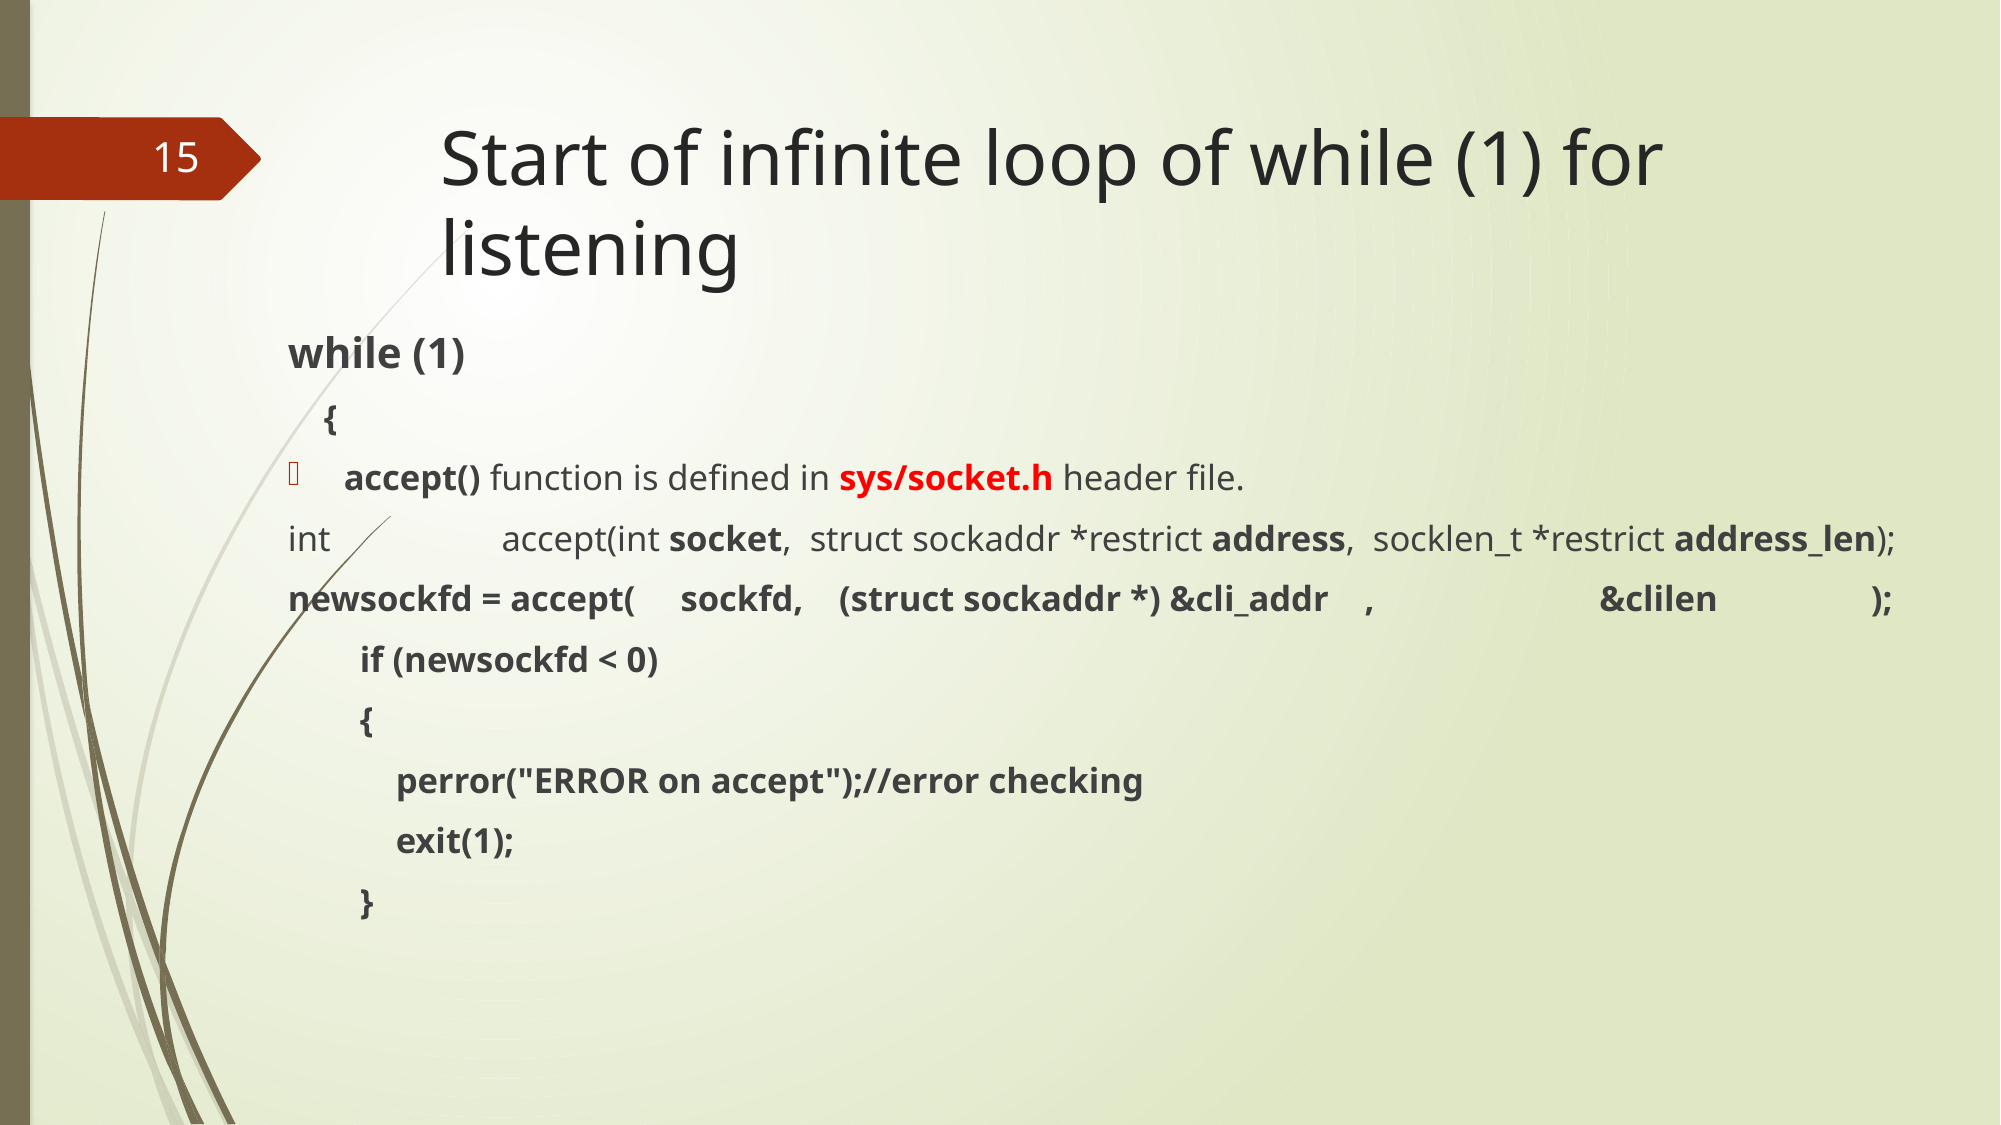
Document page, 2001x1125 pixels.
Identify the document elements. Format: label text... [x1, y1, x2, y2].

title Start of infinite loop of while (1) for listening [425, 102, 1888, 313]
list while (1) { accept() function is defined in sys/socket.h header file. int accept(int socket, struct sockaddr *restrict address, socklen_t *restrict address_len); newsockfd = accept( sockfd, (struct sockaddr *) &cli_addr , &clilen ); if (newsockfd < 0) { perror("ERROR on accept");//error checking exit(1); } [272, 318, 1986, 939]
slide_number 15 [87, 129, 216, 190]
